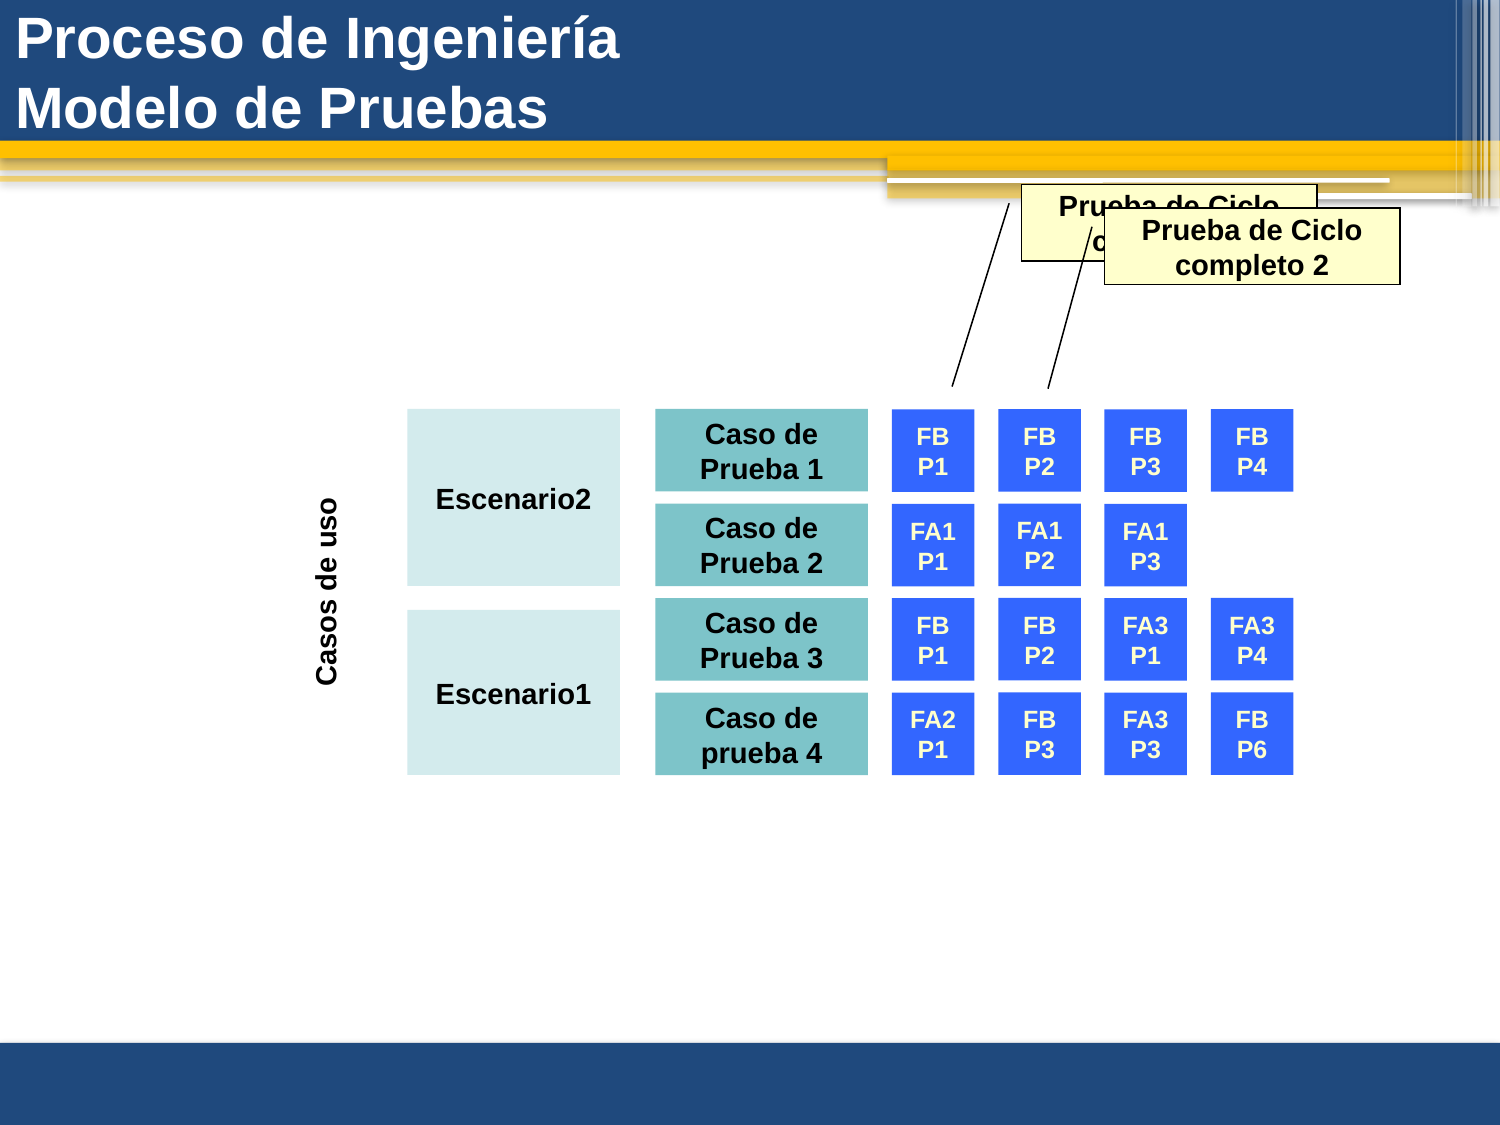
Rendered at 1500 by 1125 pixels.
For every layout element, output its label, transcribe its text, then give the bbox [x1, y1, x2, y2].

text_box FB P2 [998, 597, 1081, 681]
text_box Prueba de Ciclo completo 1 [1021, 184, 1317, 261]
text_box FA1 P1 [891, 503, 975, 587]
text_box FB P6 [1210, 692, 1294, 775]
text_box FA3 P1 [1104, 598, 1187, 681]
text_box Escenario2 [407, 408, 620, 586]
text_box FB P2 [998, 409, 1081, 492]
title Proceso de Ingeniería Modelo de Pruebas [0, 0, 1454, 141]
text_box FB P1 [891, 598, 975, 681]
text_box FA1 P3 [1104, 503, 1187, 587]
text_box Caso de Prueba 1 [655, 408, 868, 492]
text_box Prueba de Ciclo completo 2 [1104, 207, 1400, 285]
text_box FB P3 [998, 692, 1081, 775]
text_box FA2P1 [891, 692, 975, 776]
text_box FA3 P3 [1104, 692, 1187, 776]
text_box Caso de prueba 4 [655, 692, 868, 776]
text_box FA1P2 [998, 503, 1081, 587]
text_box Escenario1 [407, 609, 620, 775]
text_box Casos de uso [277, 408, 373, 775]
text_box FB P1 [891, 409, 975, 492]
text_box FB P3 [1104, 409, 1187, 492]
text_box Caso de Prueba 3 [655, 598, 868, 681]
text_box Caso de Prueba 2 [655, 503, 868, 587]
text_box FB P4 [1210, 409, 1294, 492]
text_box FA3 P4 [1210, 597, 1294, 681]
